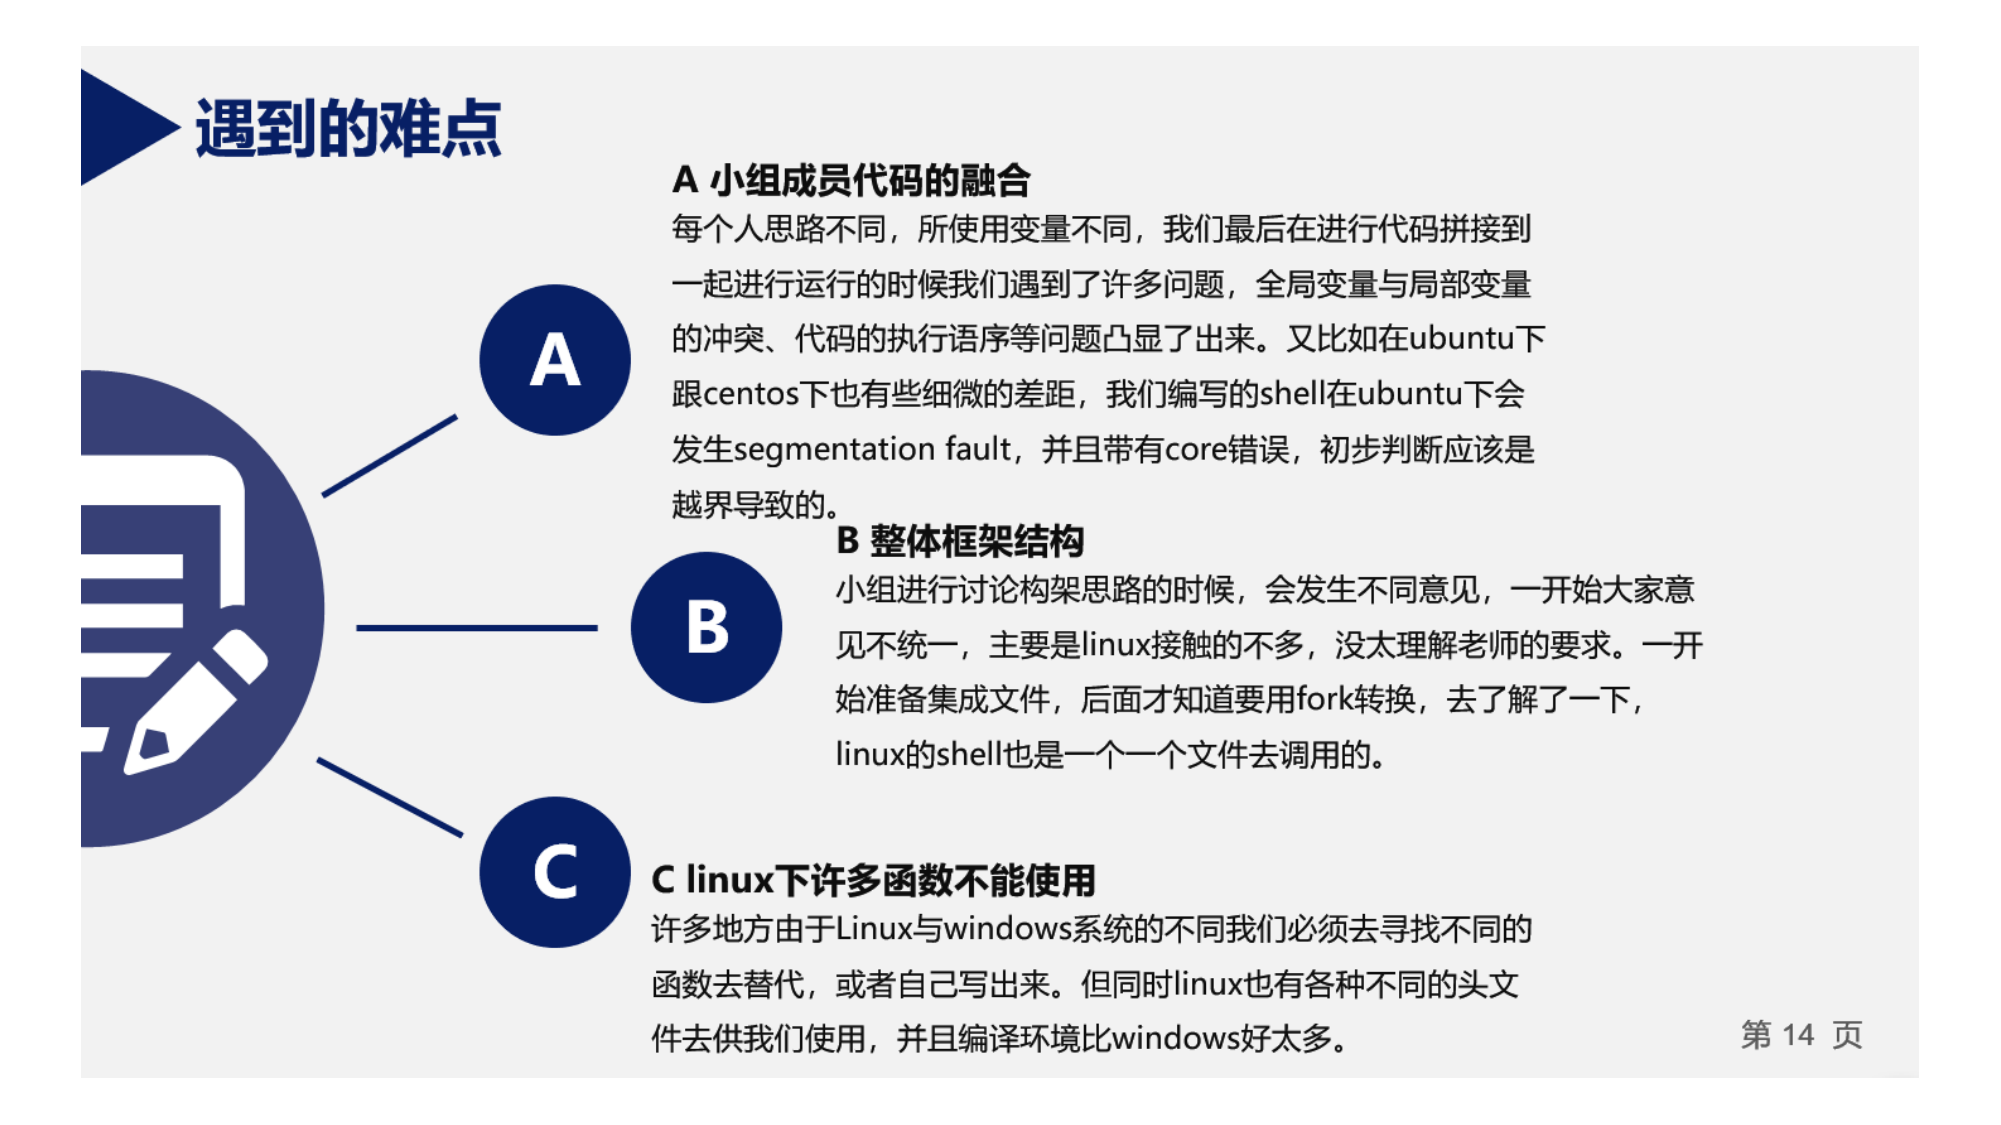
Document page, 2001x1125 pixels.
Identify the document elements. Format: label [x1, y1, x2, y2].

picture [81, 46, 1919, 1078]
